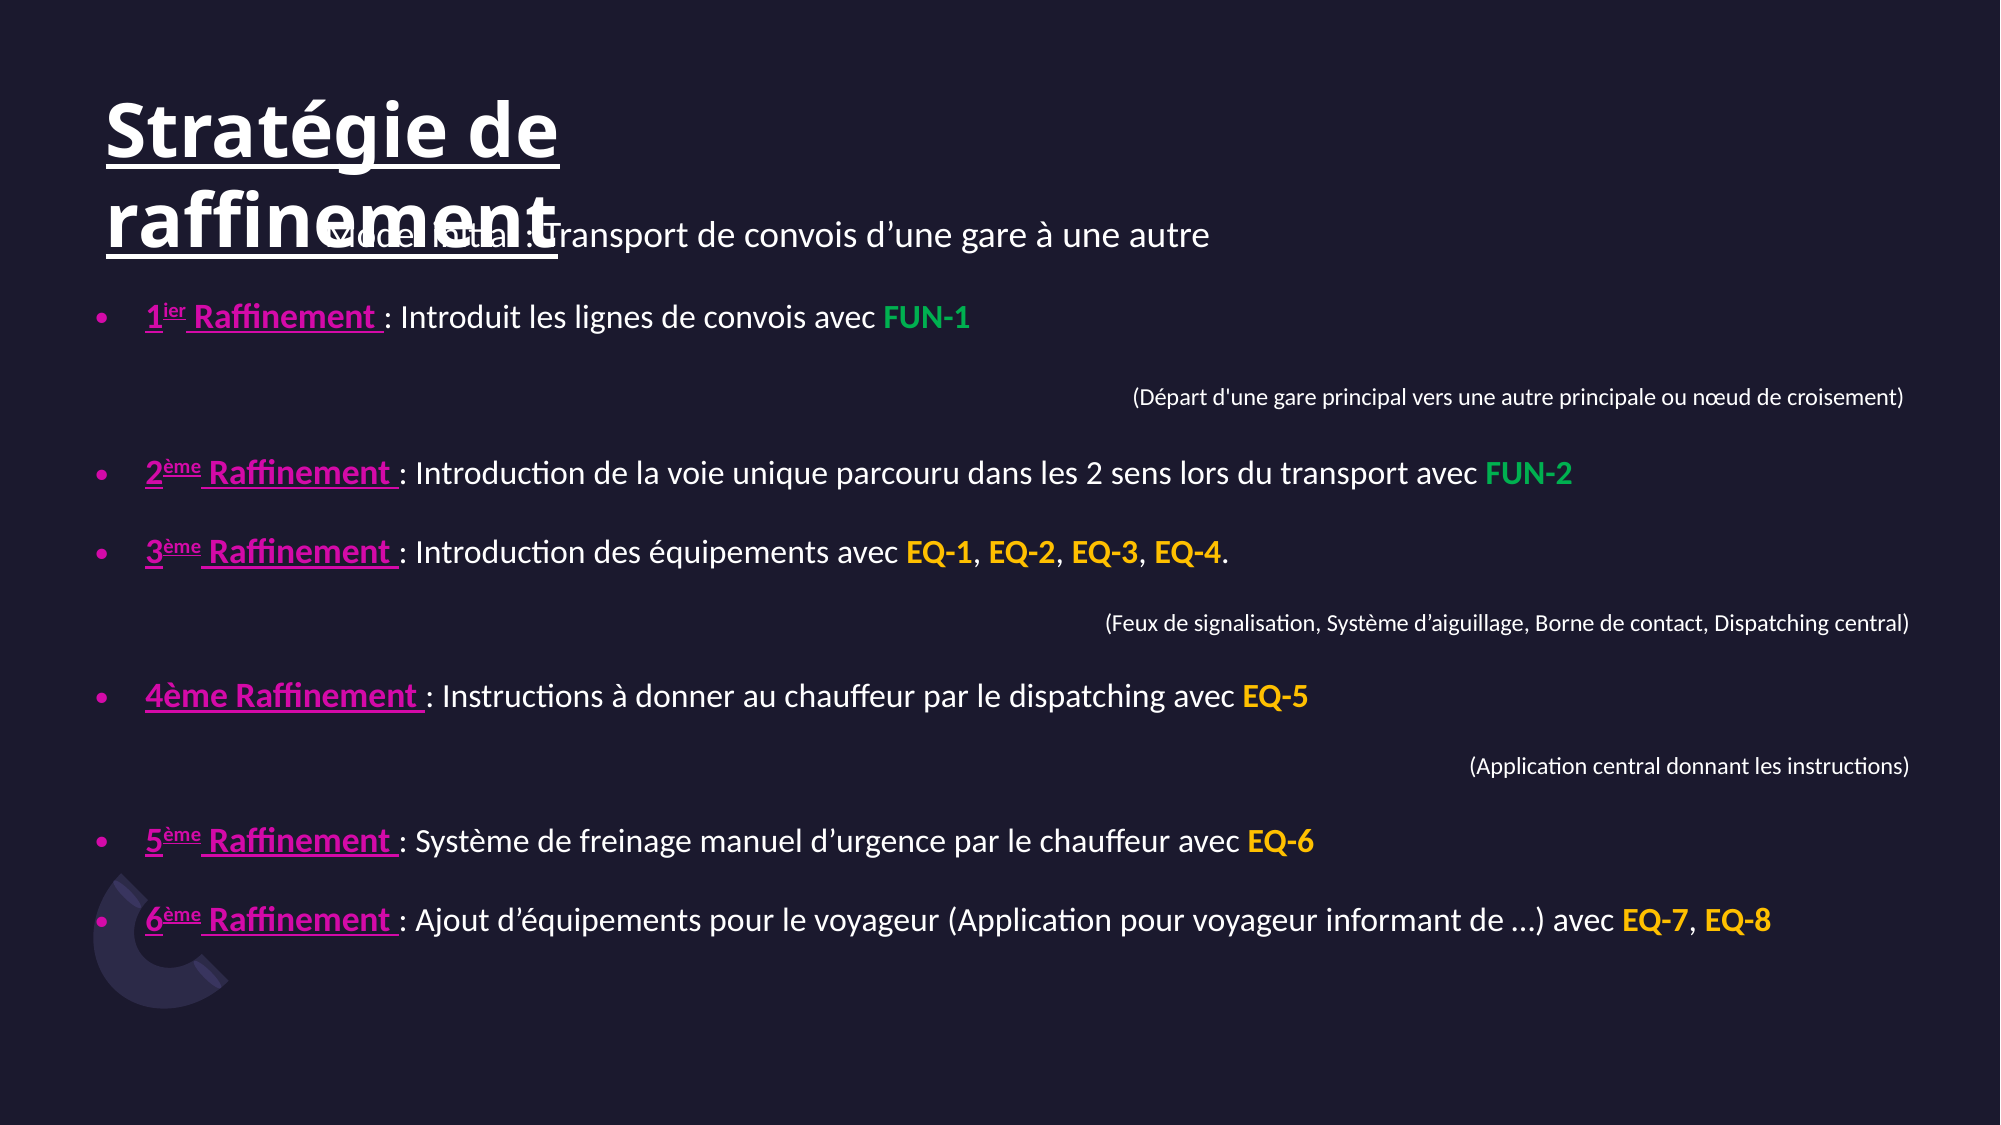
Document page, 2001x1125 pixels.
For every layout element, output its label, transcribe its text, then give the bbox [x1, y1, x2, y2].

text_box Stratégie de raffinement [90, 75, 1016, 271]
list 1ier Raffinement : Introduit les lignes de convois avec FUN-1 (Départ d'une gare principal vers une autre principale ou nœud de croisement) 2ème Raffinement : Introduction de la voie unique parcouru dans les 2 sens lors du transport avec FUN-2 3ème Raffinement : Introduction des équipements avec EQ-1, EQ-2, EQ-3, EQ-4. (Feux de signalisation, Système d’aiguillage, Borne de contact, Dispatching central) 4ème Raffinement : Instructions à donner au chauffeur par le dispatching avec EQ-5 (Application central donnant les instructions) 5ème Raffinement : Système de freinage manuel d’urgence par le chauffeur avec EQ-6 6ème Raffinement : Ajout d’équipements pour le voyageur (Application pour voyageur informant de …) avec EQ-7, EQ-8 [90, 289, 1910, 943]
title Model initial : Transport de convois d’une gare à une autre [1016, 210, 1225, 262]
